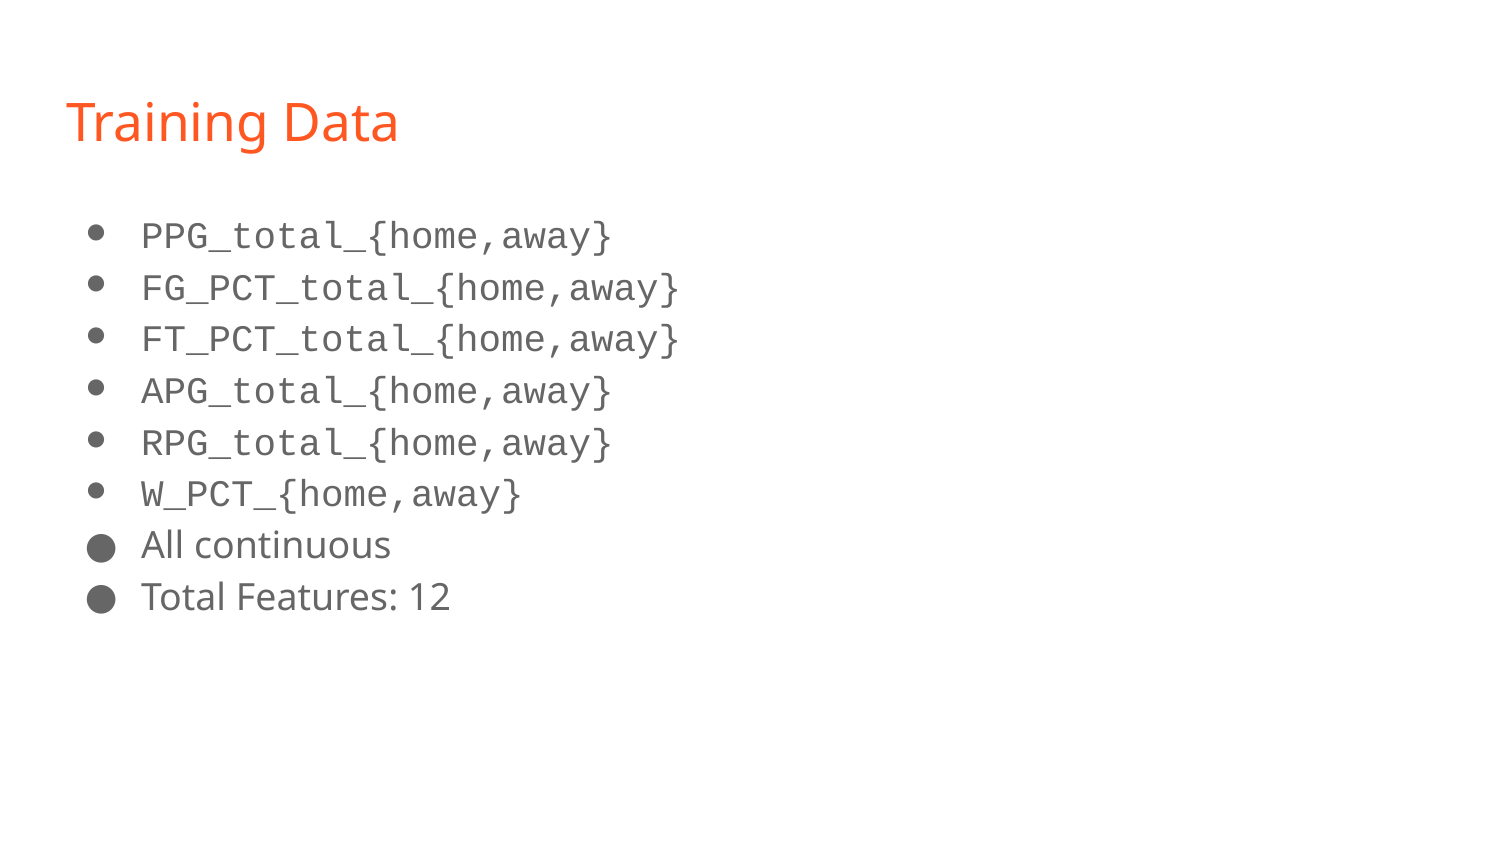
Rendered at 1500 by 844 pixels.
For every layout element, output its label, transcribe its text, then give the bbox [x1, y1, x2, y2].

title Training Data [51, 72, 1449, 167]
list PPG_total_{home,away} FG_PCT_total_{home,away} FT_PCT_total_{home,away} APG_total_{home,away} RPG_total_{home,away} W_PCT_{home,away} All continuous Total Features: 12 [51, 189, 708, 750]
